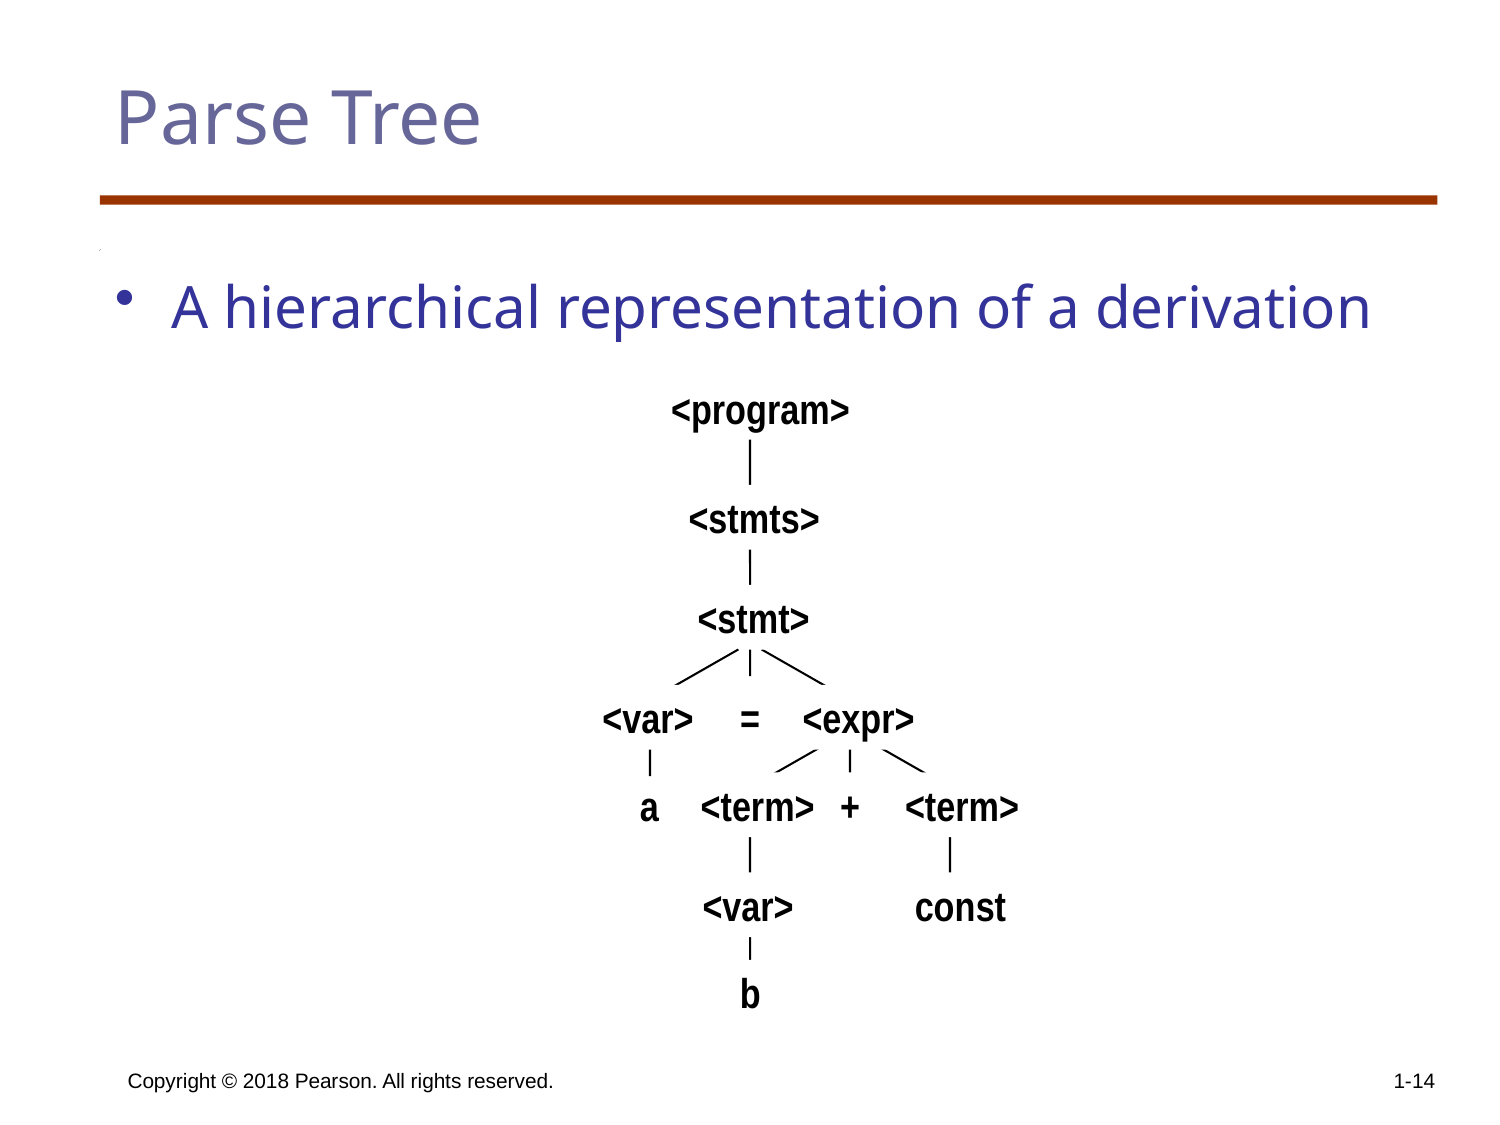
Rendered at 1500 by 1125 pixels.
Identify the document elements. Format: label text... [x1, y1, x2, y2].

footer Copyright © 2018 Pearson. All rights reserved. [112, 1024, 801, 1101]
text_box = [725, 684, 775, 750]
slide_number 1-14 [1137, 1024, 1451, 1101]
text_box <var> [687, 872, 809, 938]
text_box + [825, 772, 875, 838]
text_box <var> [587, 684, 709, 750]
text_box const [900, 872, 1022, 938]
text_box <program> [656, 375, 866, 440]
list A hierarchical representation of a derivation [99, 262, 1438, 1013]
text_box <expr> [787, 684, 930, 750]
title Parse Tree [99, 62, 1438, 250]
text_box <term> [890, 772, 1035, 838]
text_box <stmt> [682, 584, 826, 650]
text_box <stmts> [673, 484, 836, 550]
text_box b [725, 959, 776, 1025]
text_box a [625, 772, 674, 838]
text_box <term> [685, 772, 825, 838]
